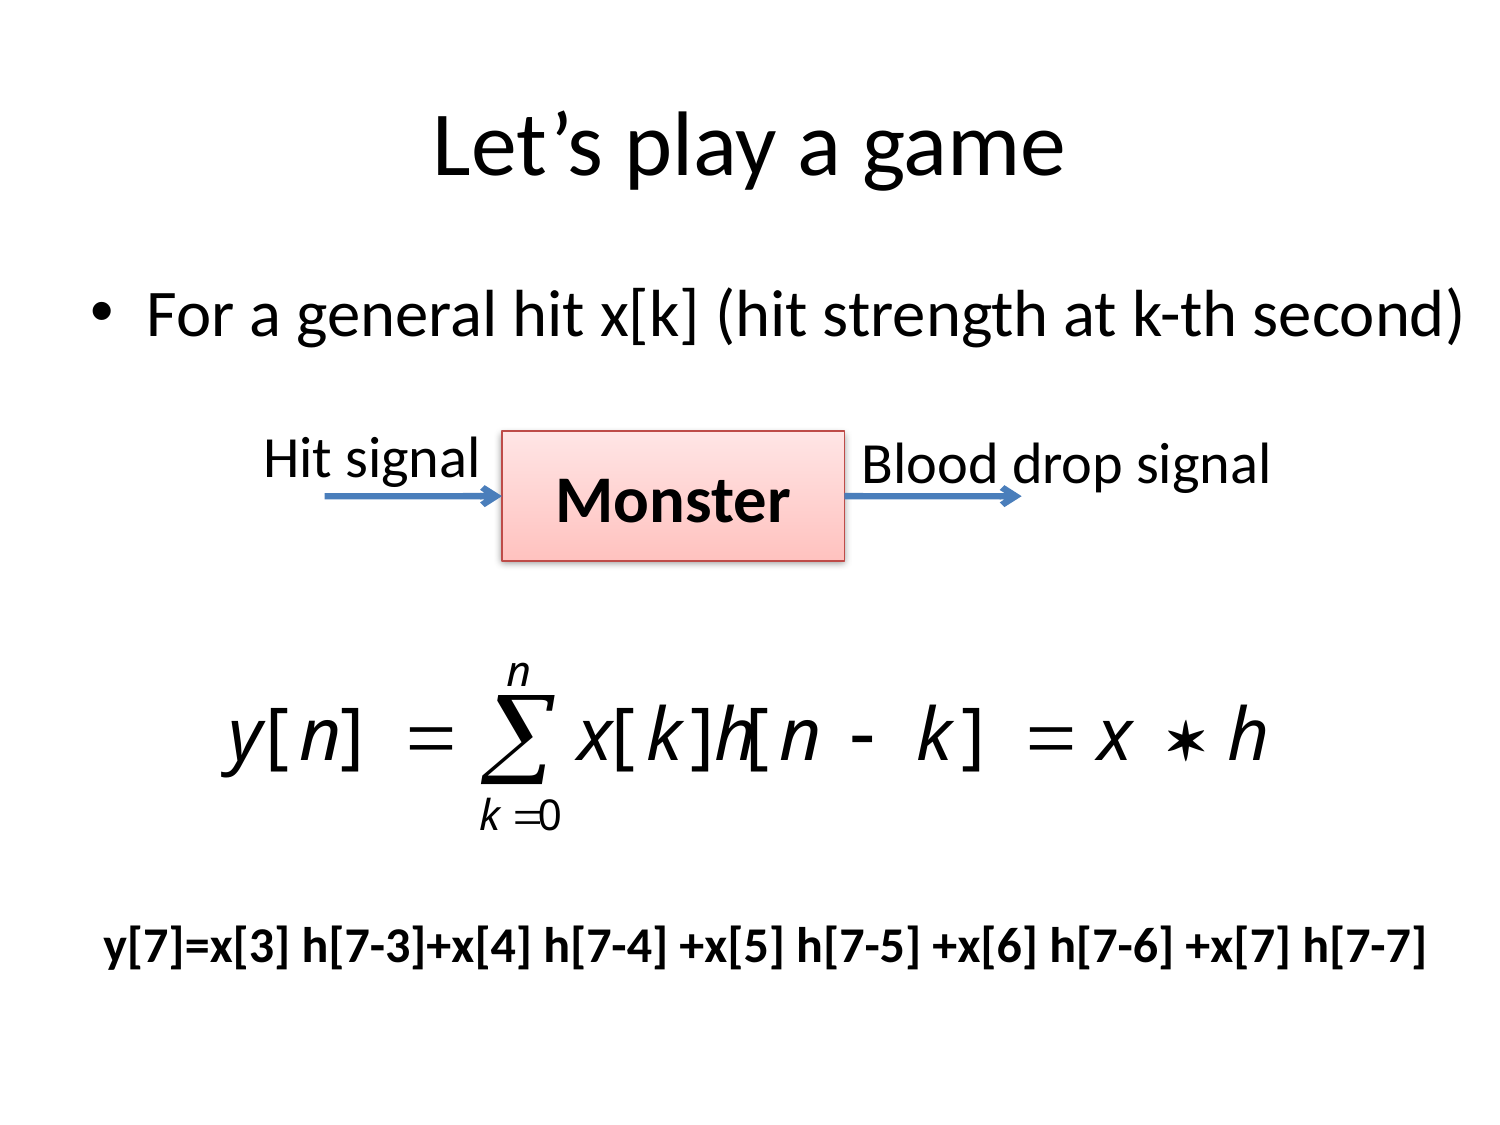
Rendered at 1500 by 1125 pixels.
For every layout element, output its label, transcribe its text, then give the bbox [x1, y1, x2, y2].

list For a general hit x[k] (hit strength at k-th second) [75, 262, 1483, 1005]
text_box y[7]=x[3] h[7-3]+x[4] h[7-4] +x[5] h[7-5] +x[6] h[7-6] +x[7] h[7-7] [88, 905, 1447, 980]
title Let’s play a game [75, 45, 1425, 233]
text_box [246, 411, 1290, 562]
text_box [219, 633, 1286, 846]
